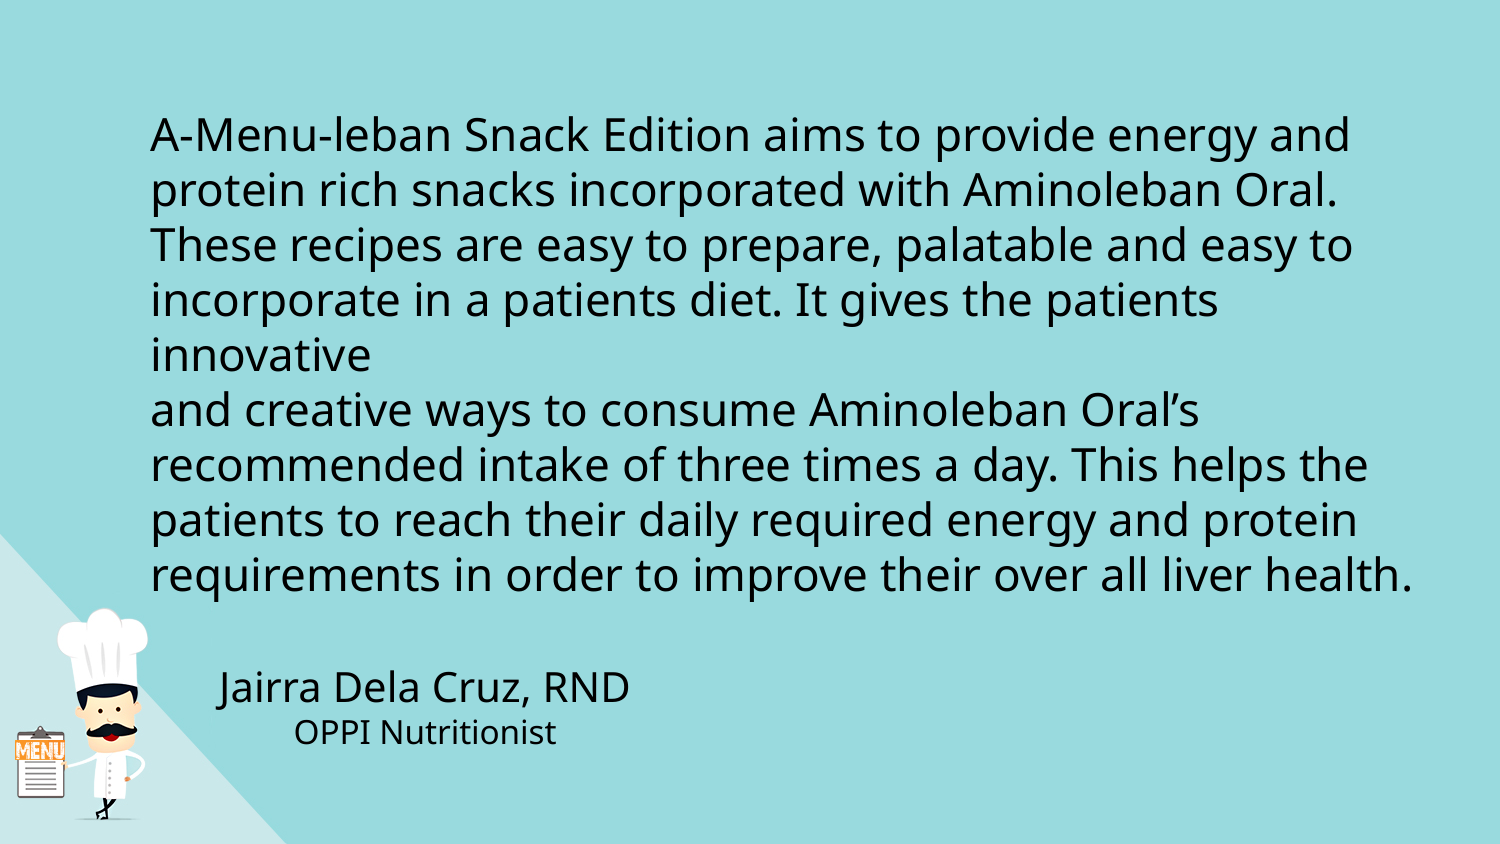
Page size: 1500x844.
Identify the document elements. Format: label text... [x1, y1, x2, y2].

picture [0, 0, 1500, 844]
title A-Menu-leban Snack Edition aims to provide energy and protein rich snacks incorporated with Aminoleban Oral. These recipes are easy to prepare, palatable and easy to incorporate in a patients diet. It gives the patients innovative and creative ways to consume Aminoleban Oral’s recommended intake of three times a day. This helps the patients to reach their daily required energy and protein requirements in order to improve their over all liver health. [135, 57, 1461, 256]
text_box Jairra Dela Cruz, RND OPPI Nutritionist [147, 653, 703, 759]
text_box [29, 256, 1500, 800]
